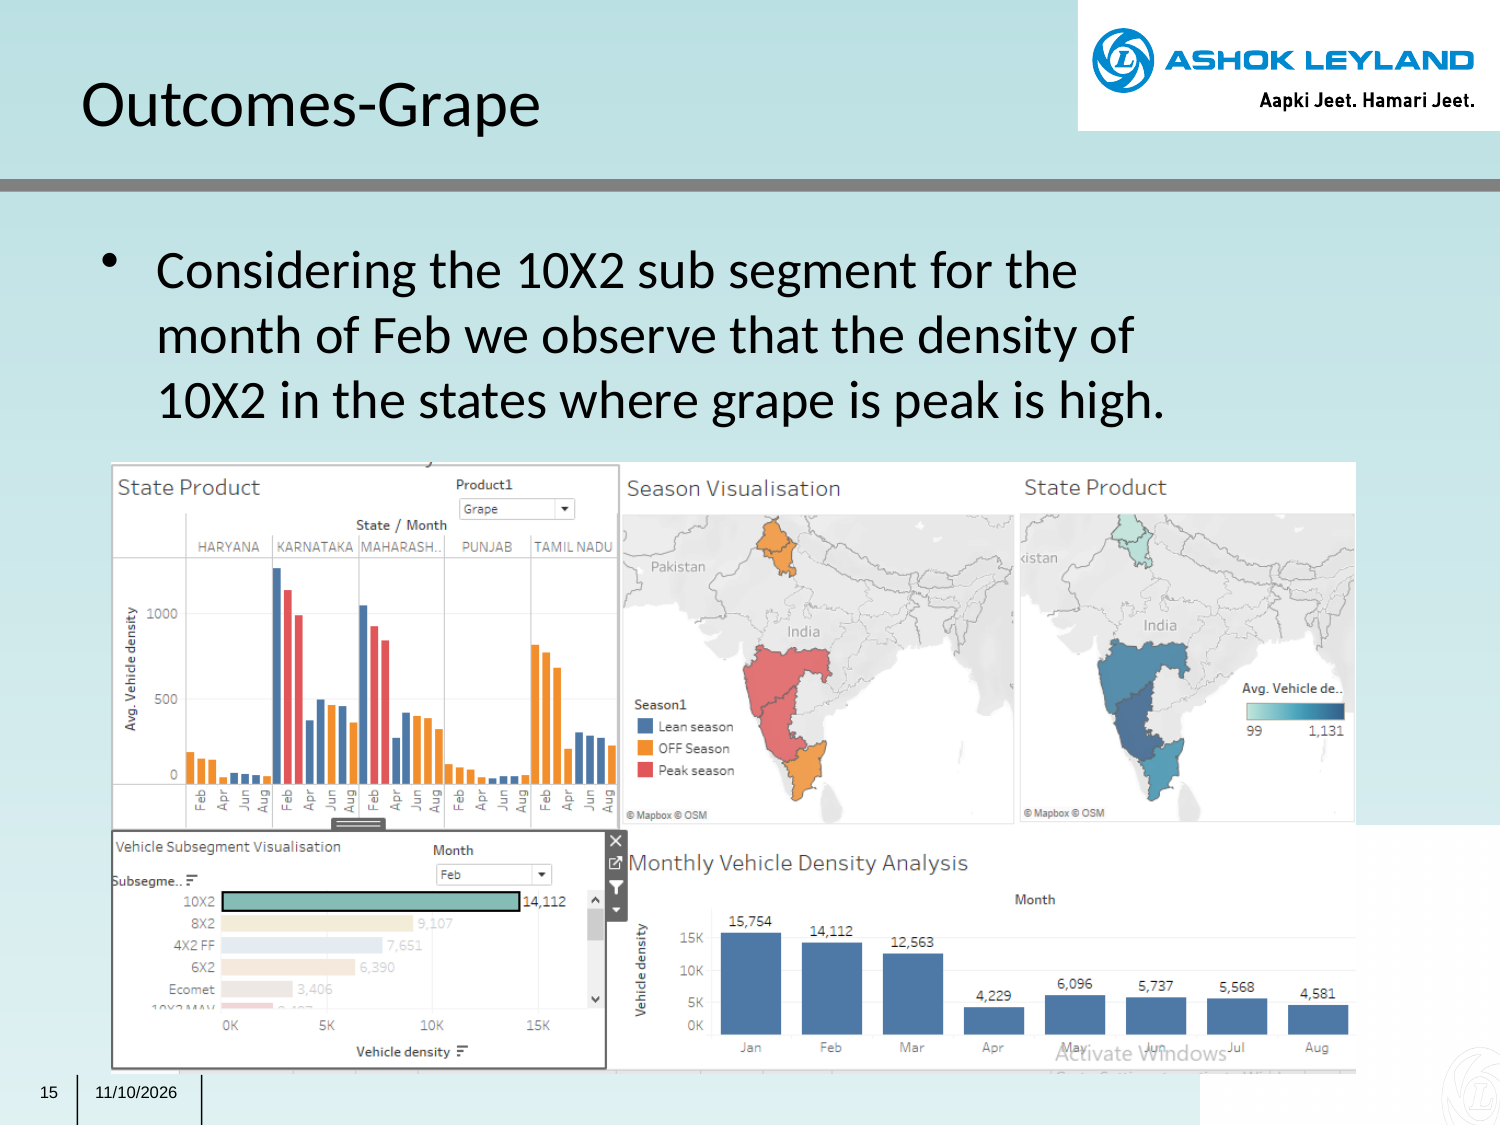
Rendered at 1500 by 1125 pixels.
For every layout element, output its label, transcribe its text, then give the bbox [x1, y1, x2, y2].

title Outcomes-Grape [66, 30, 1029, 169]
picture [111, 462, 1500, 1125]
list Considering the 10X2 sub segment for the month of Feb we observe that the density of 10X2 in the states where grape is peak is high. [85, 226, 1198, 1002]
